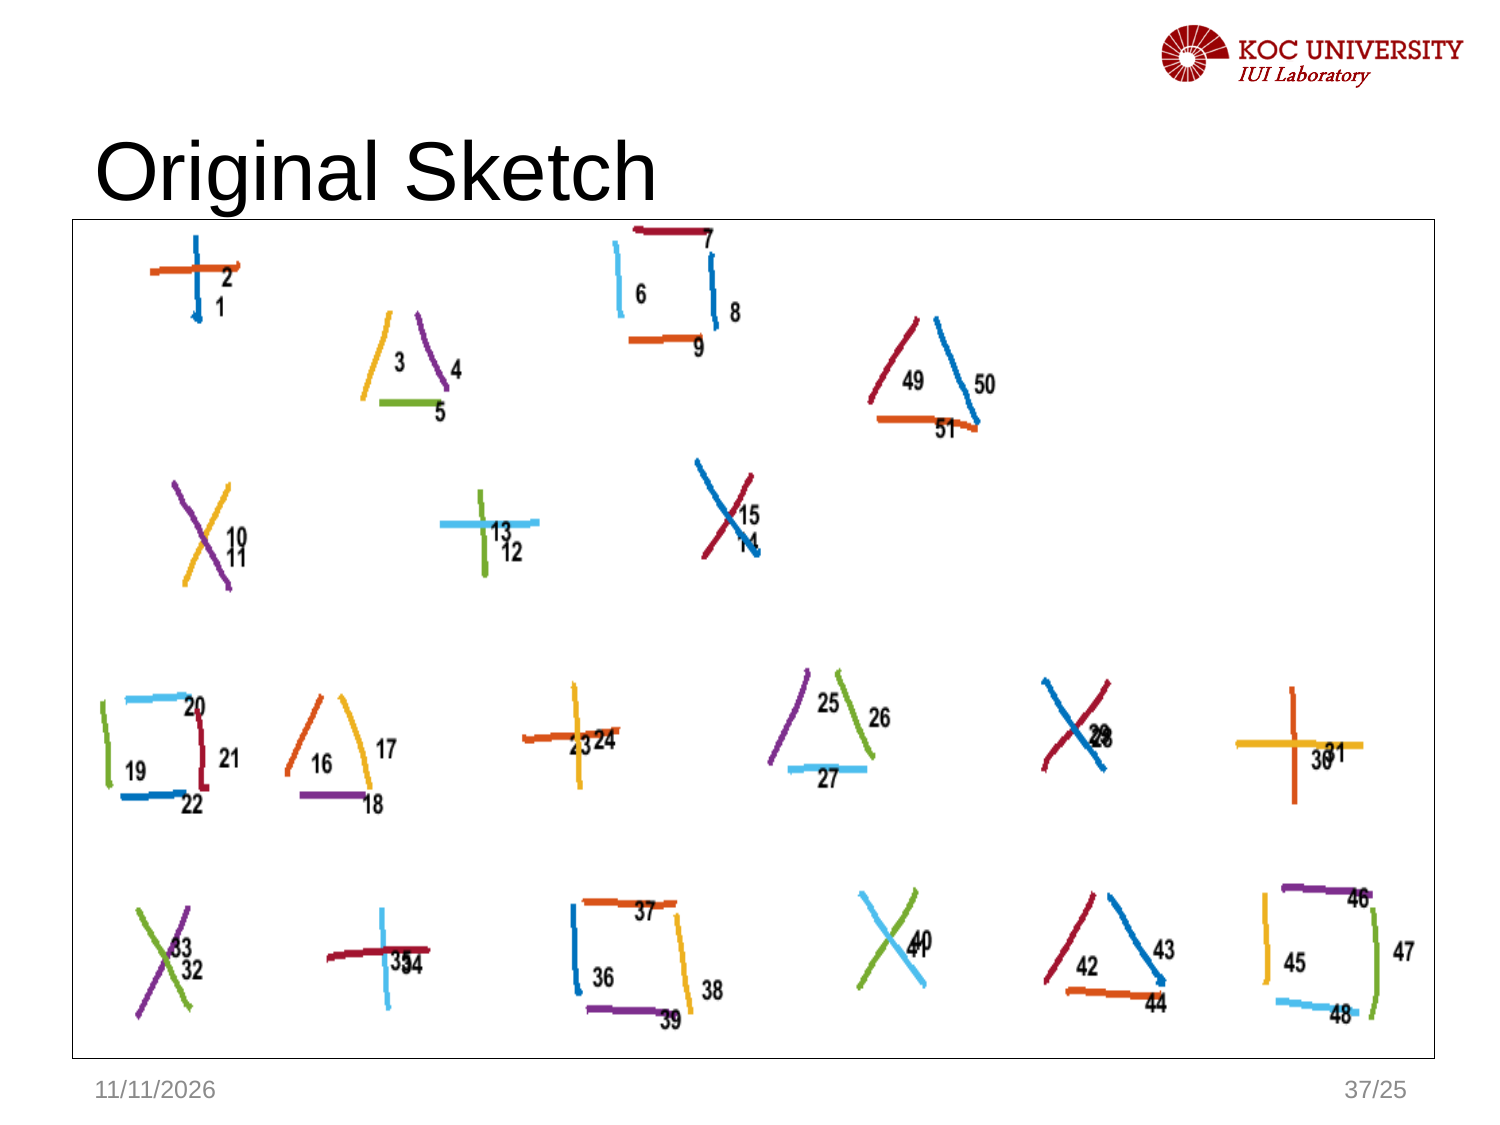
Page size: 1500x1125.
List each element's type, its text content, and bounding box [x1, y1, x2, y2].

slide_number 37/25 [1084, 1067, 1423, 1119]
picture [1160, 23, 1465, 91]
picture [72, 219, 1435, 1059]
title Original Sketch [79, 85, 1428, 217]
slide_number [79, 1067, 417, 1119]
